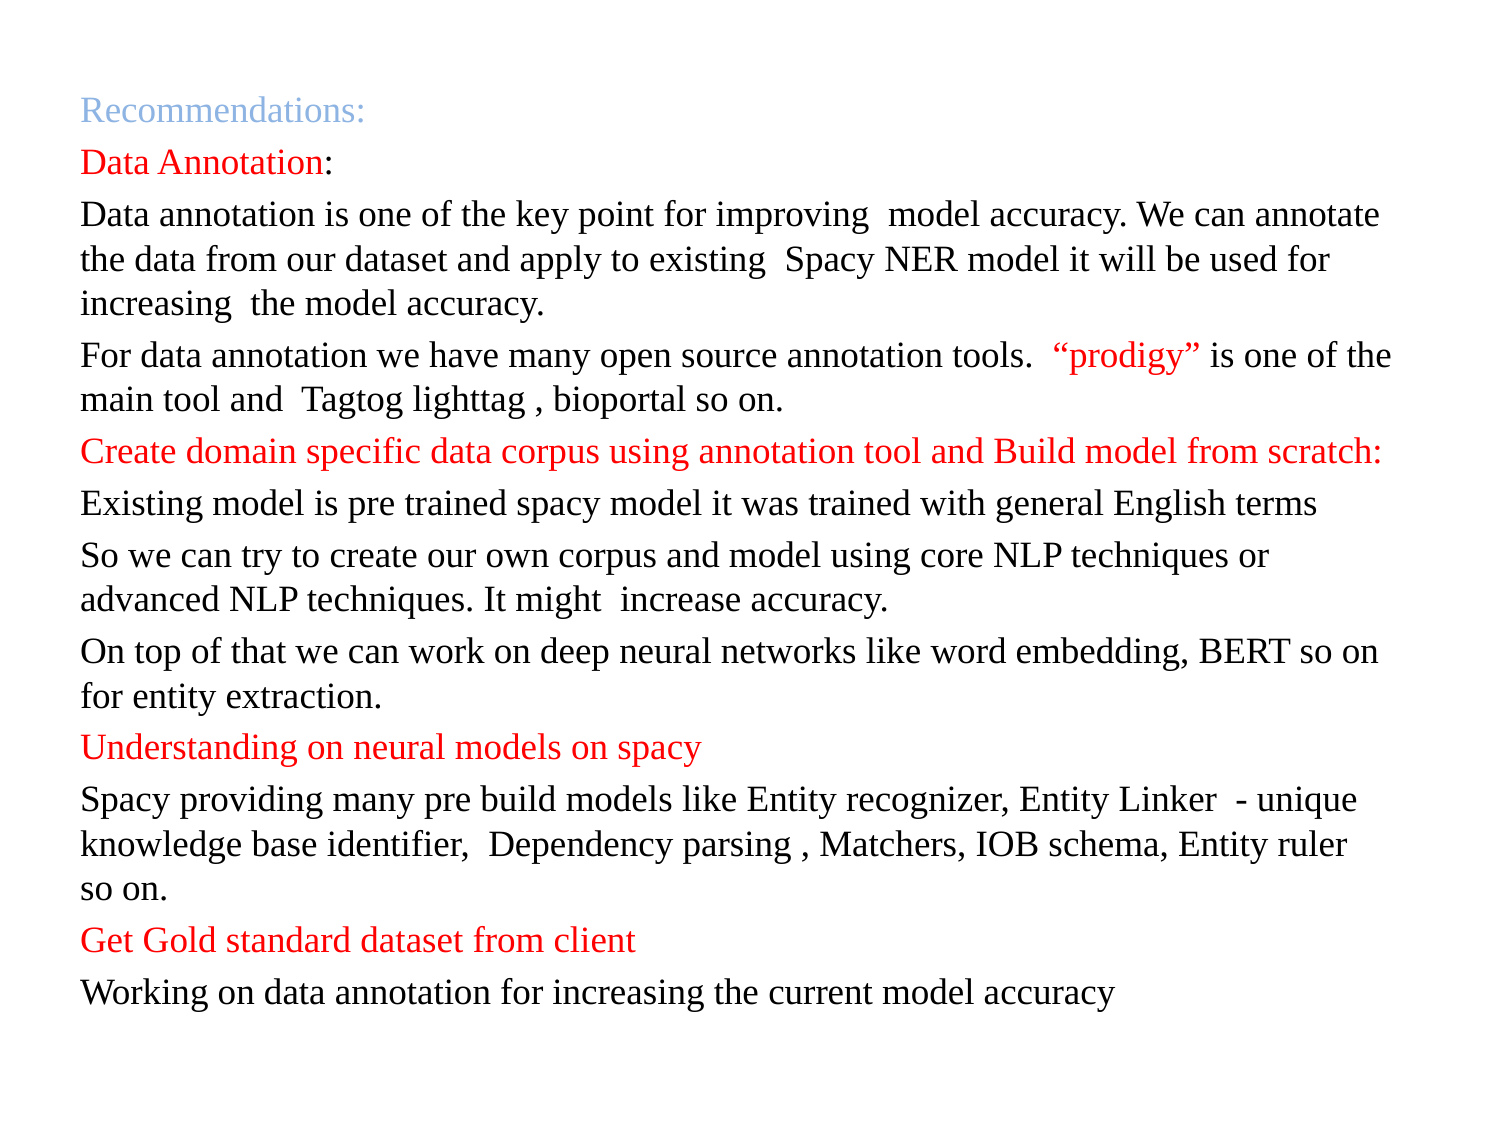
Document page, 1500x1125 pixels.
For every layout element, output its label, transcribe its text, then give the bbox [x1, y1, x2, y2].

list Recommendations: Data Annotation: Data annotation is one of the key point for improving model accuracy. We can annotate the data from our dataset and apply to existing Spacy NER model it will be used for increasing the model accuracy. For data annotation we have many open source annotation tools. “prodigy” is one of the main tool and Tagtog lighttag , bioportal so on. Create domain specific data corpus using annotation tool and Build model from scratch: Existing model is pre trained spacy model it was trained with general English terms So we can try to create our own corpus and model using core NLP techniques or advanced NLP techniques. It might increase accuracy. On top of that we can work on deep neural networks like word embedding, BERT so on for entity extraction. Understanding on neural models on spacy Spacy providing many pre build models like Entity recognizer, Entity Linker - unique knowledge base identifier, Dependency parsing , Matchers, IOB schema, Entity ruler so on. Get Gold standard dataset from client Working on data annotation for increasing the current model accuracy [64, 78, 1415, 1047]
